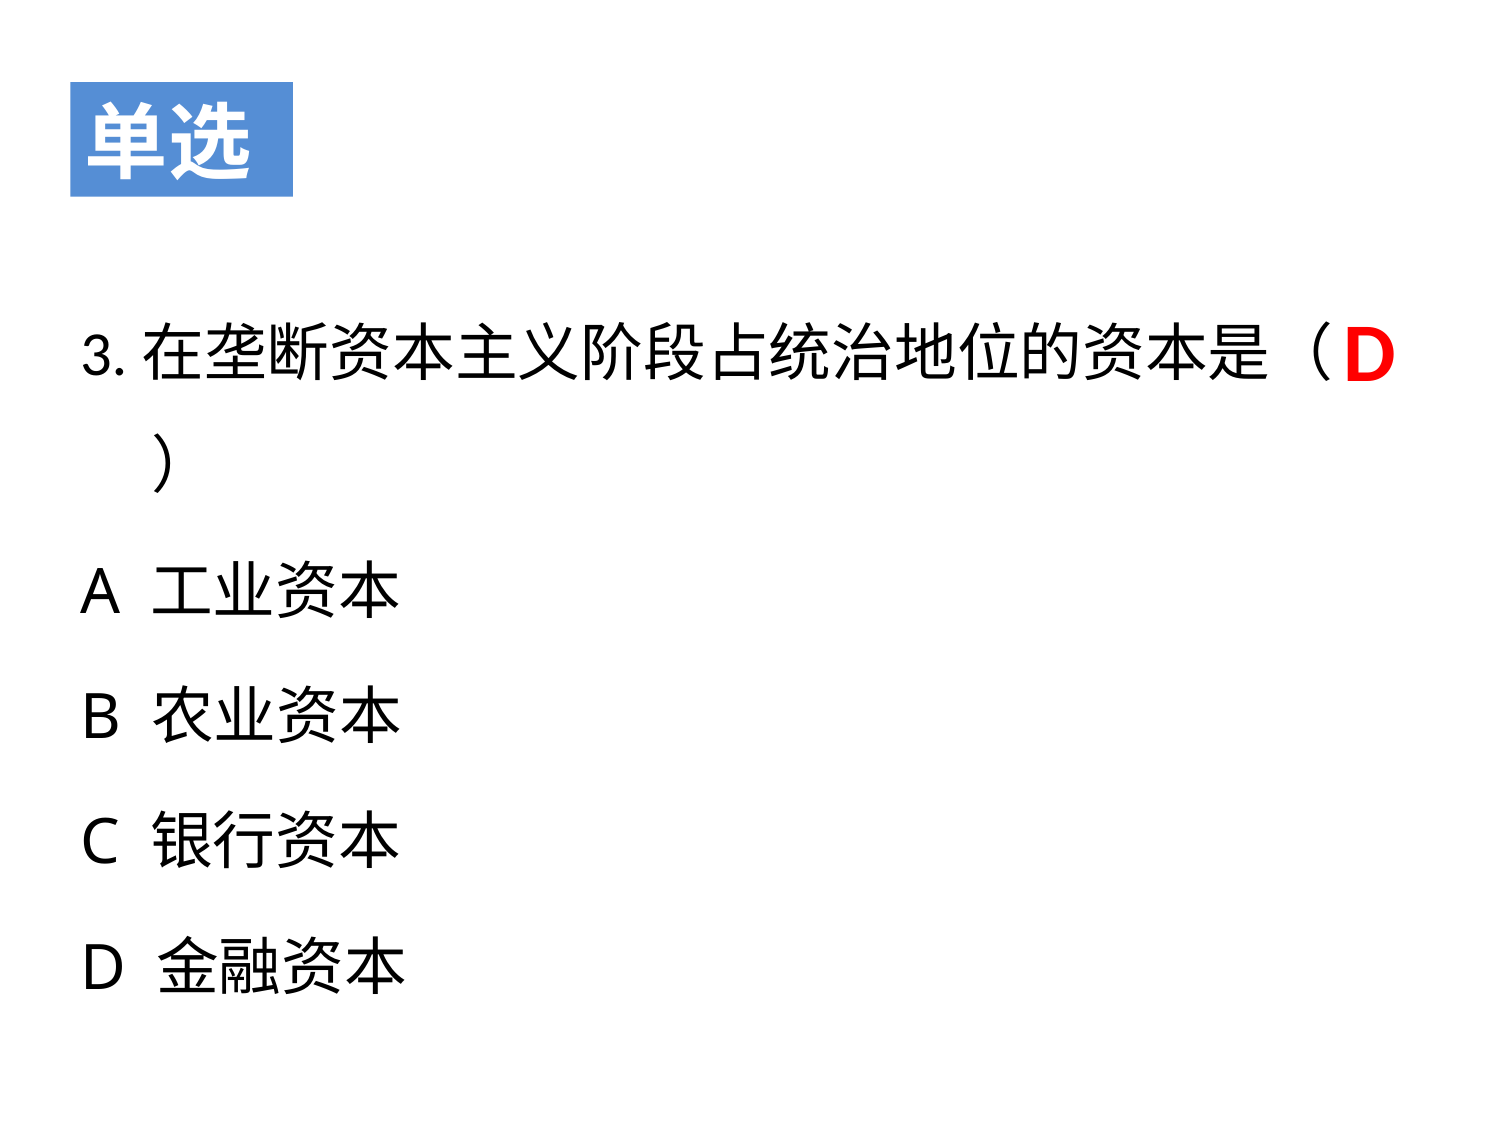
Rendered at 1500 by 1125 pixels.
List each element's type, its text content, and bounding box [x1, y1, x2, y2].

list 3.在垄断资本主义阶段占统治地位的资本是（ ） A 工业资本 B 农业资本 C 银行资本 D 金融资本 [64, 267, 1415, 1010]
text_box 单选 [70, 82, 293, 197]
text_box D [1328, 290, 1411, 406]
